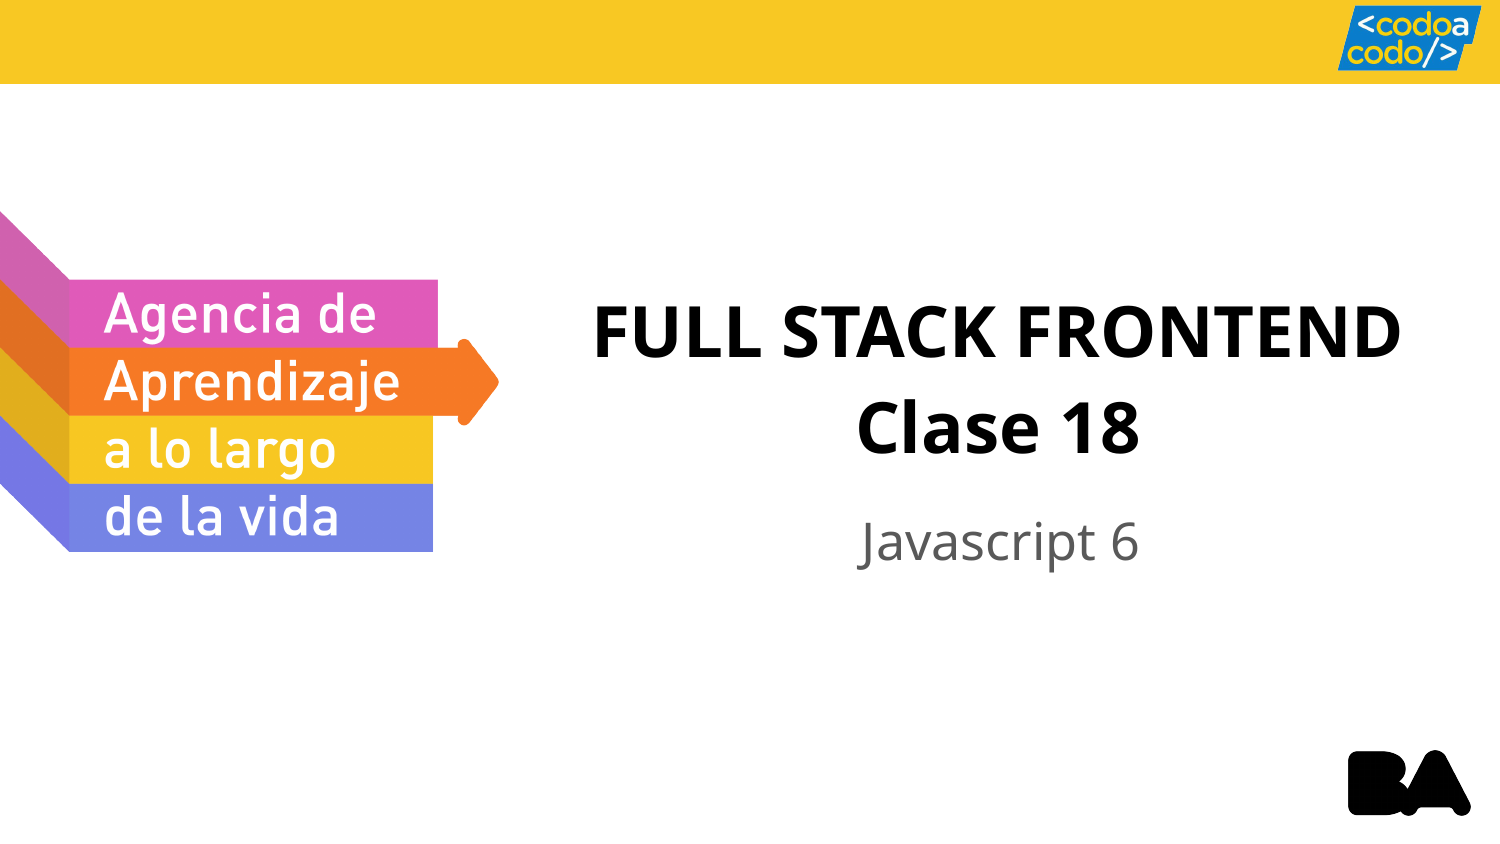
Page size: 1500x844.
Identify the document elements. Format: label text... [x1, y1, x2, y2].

text_box FULL STACK FRONTEND Clase 18 [547, 265, 1449, 489]
picture [1337, 5, 1482, 71]
picture [1348, 750, 1471, 816]
text_box Javascript 6 [547, 489, 1455, 620]
picture [0, 211, 499, 552]
